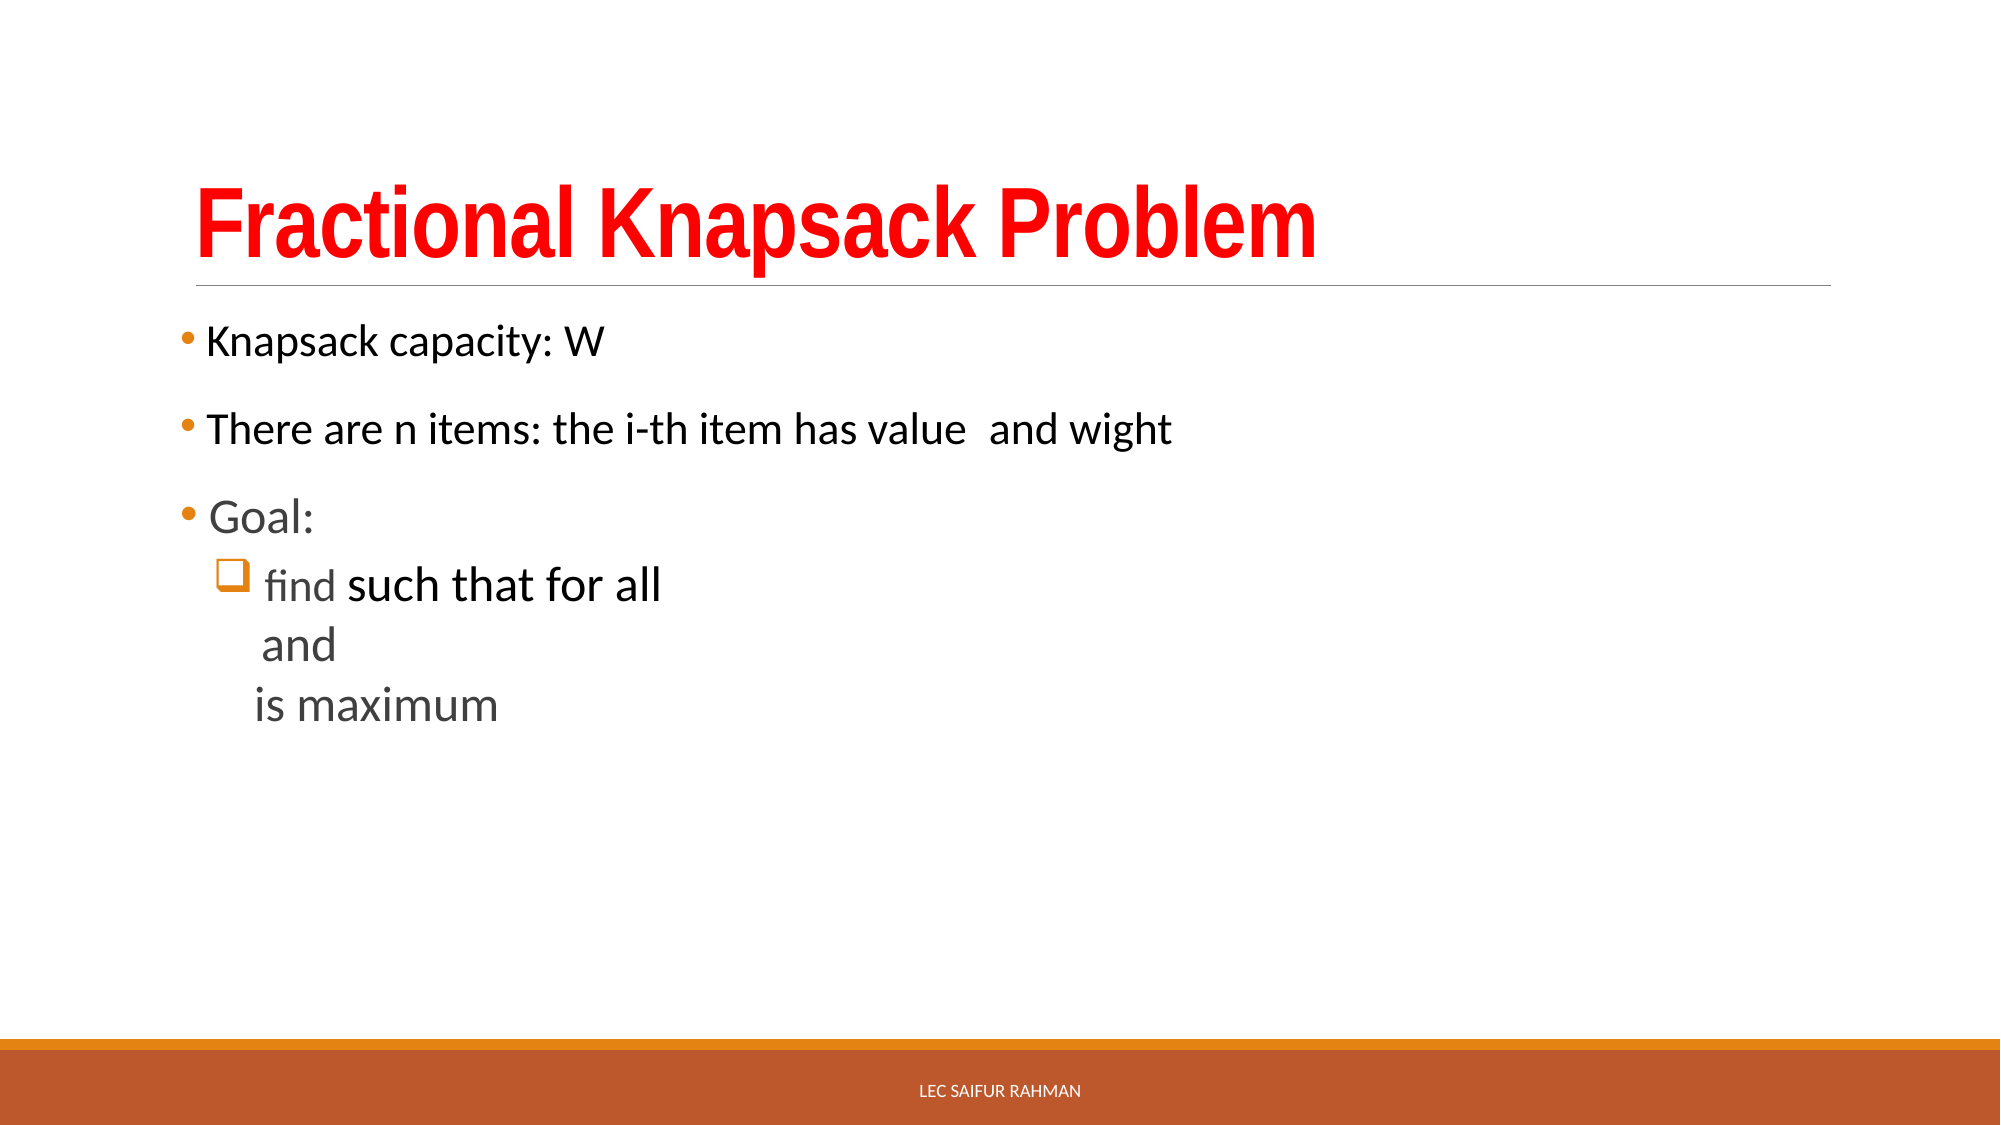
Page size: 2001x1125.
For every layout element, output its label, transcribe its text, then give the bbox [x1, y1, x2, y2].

title Fractional Knapsack Problem [180, 47, 1830, 285]
footer Lec Saifur rahman [604, 1059, 1396, 1120]
